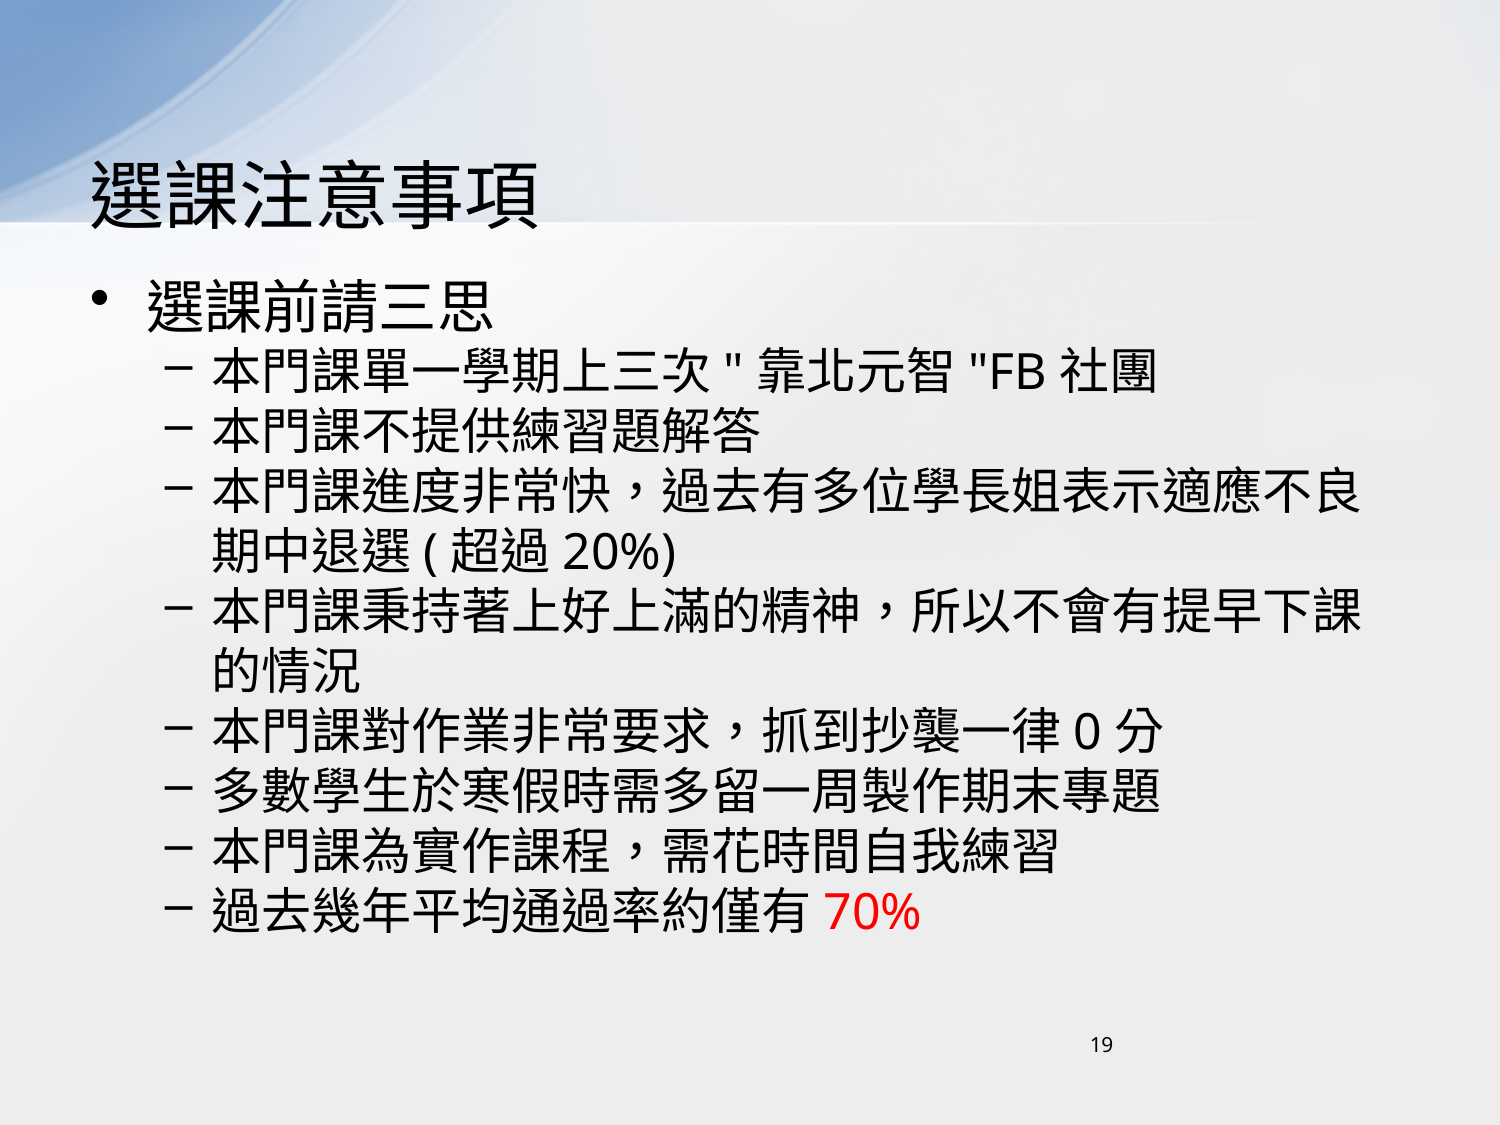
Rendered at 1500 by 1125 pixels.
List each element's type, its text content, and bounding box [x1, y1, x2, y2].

title 選課注意事項 [75, 58, 1425, 247]
list 選課前請三思 本門課單一學期上三次"靠北元智"FB社團 本門課不提供練習題解答 本門課進度非常快，過去有多位學長姐表示適應不良期中退選(超過20%) 本門課秉持著上好上滿的精神，所以不會有提早下課的情況 本門課對作業非常要求，抓到抄襲一律0分 多數學生於寒假時需多留一周製作期末專題 本門課為實作課程，需花時間自我練習 過去幾年平均通過率約僅有70% [75, 262, 1425, 1005]
picture [0, 0, 1500, 1125]
slide_number 19 [1074, 1024, 1425, 1103]
